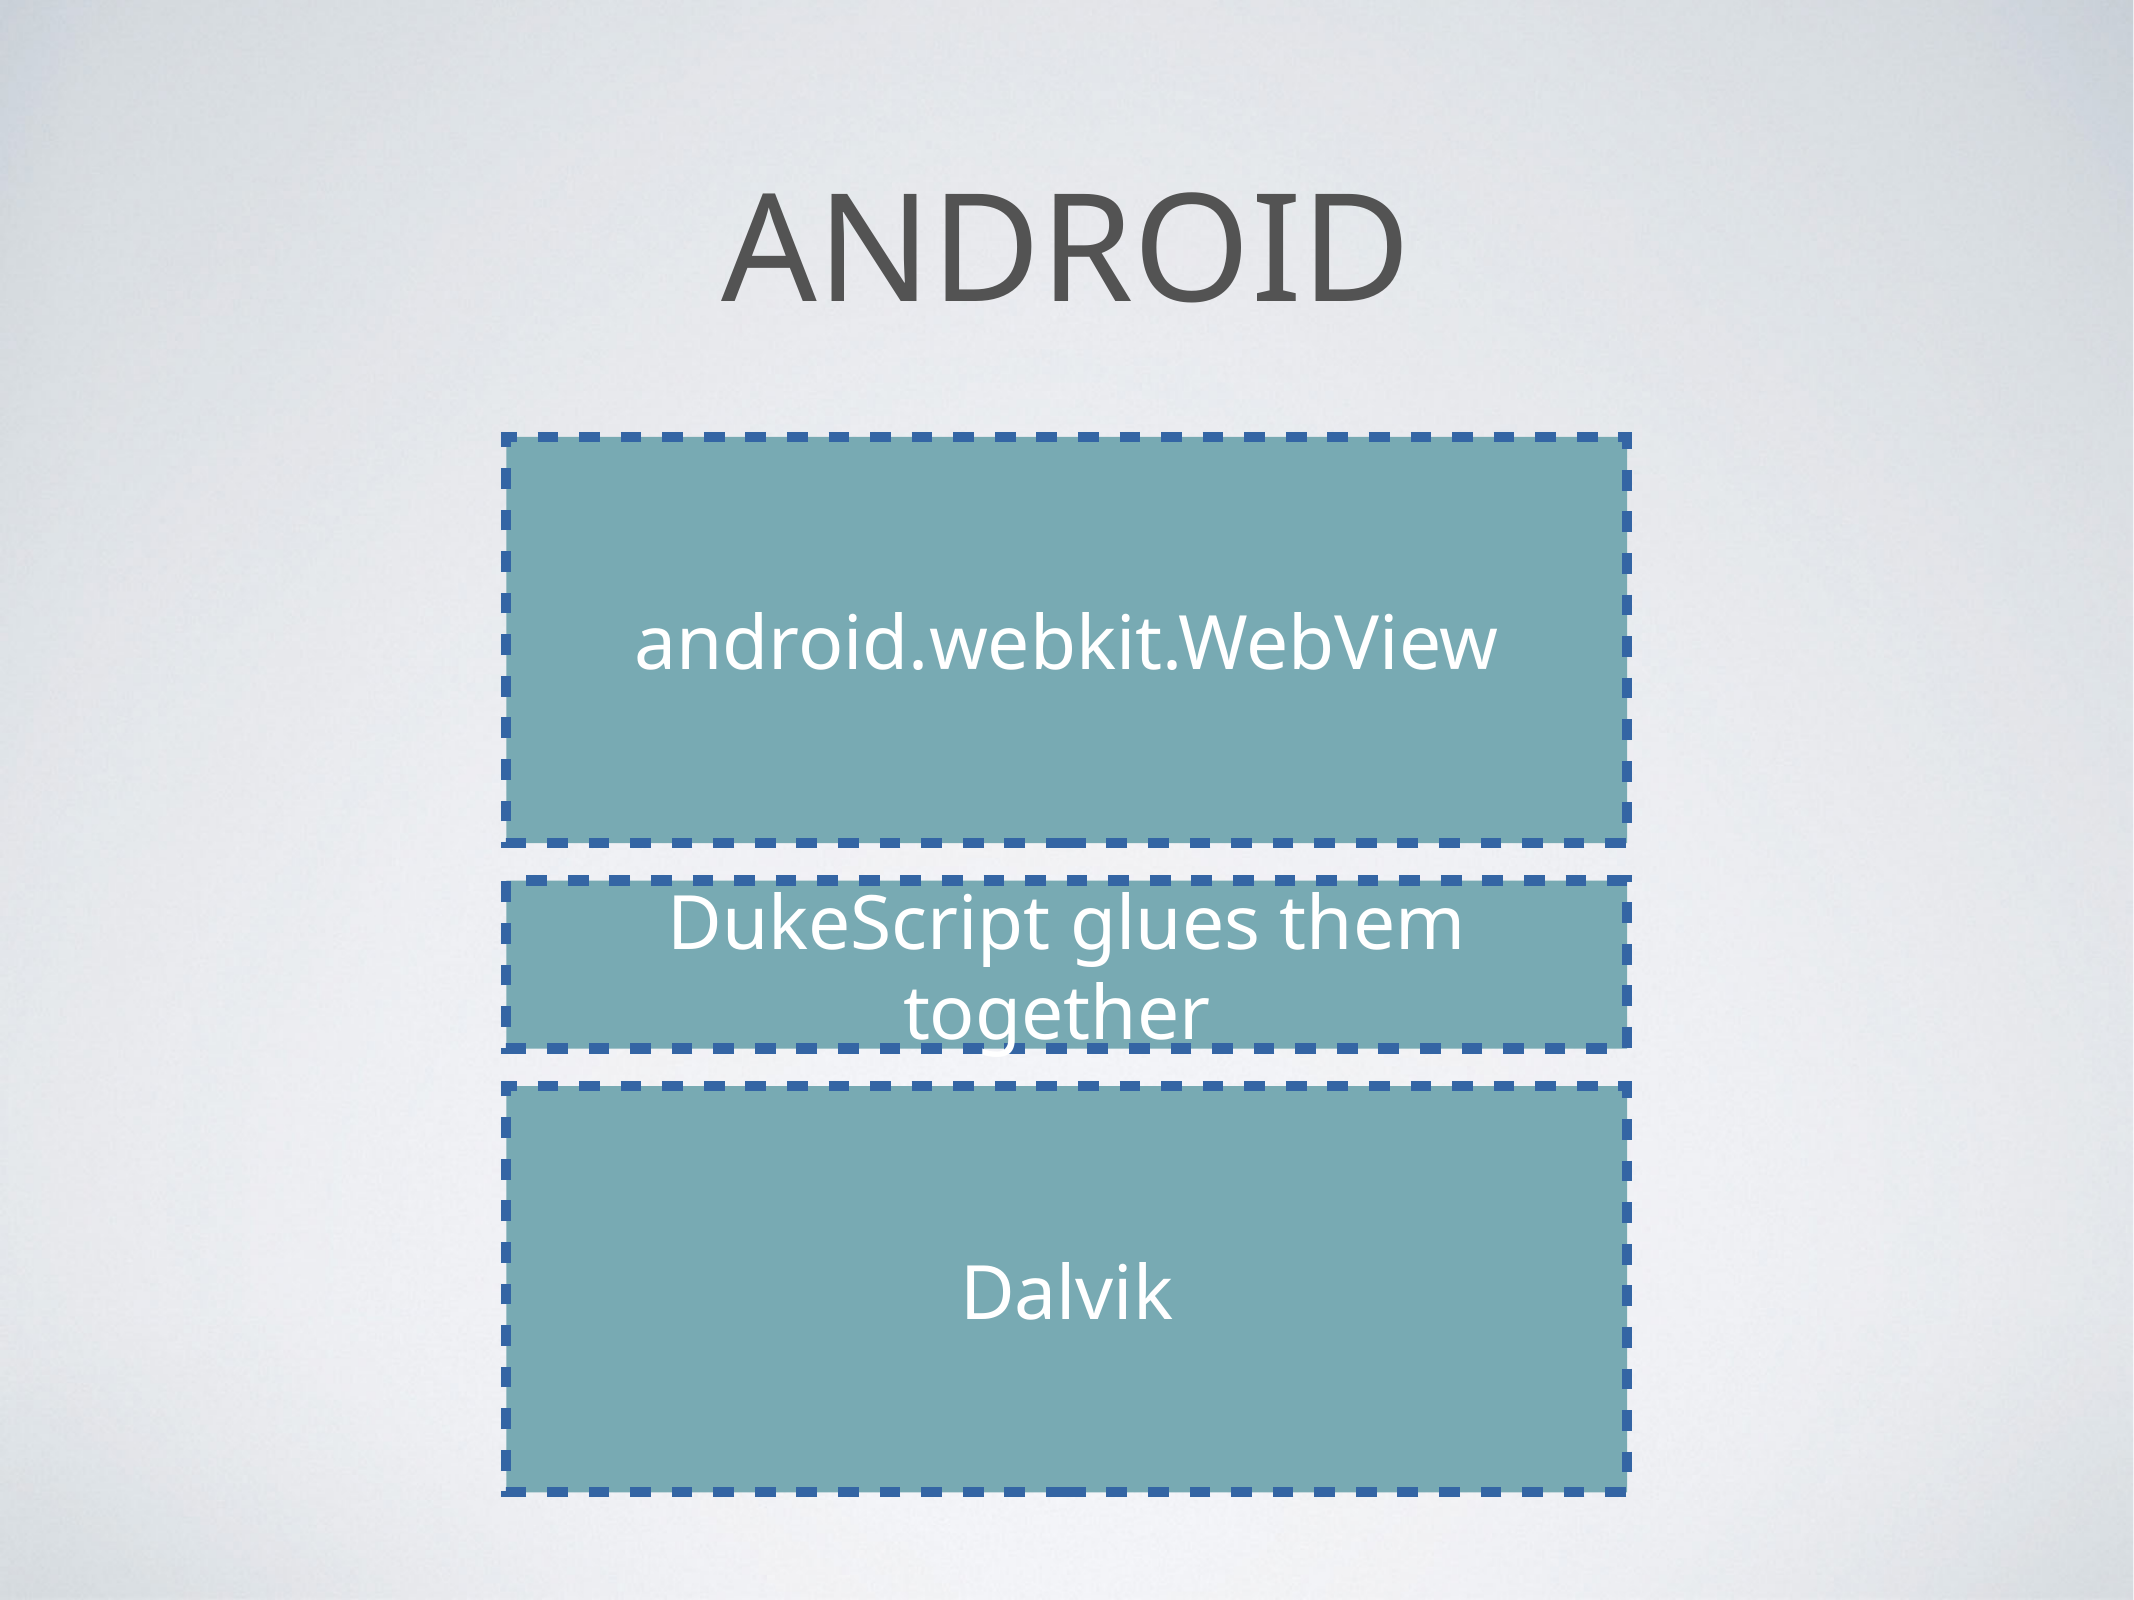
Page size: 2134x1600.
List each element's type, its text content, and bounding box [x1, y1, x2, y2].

title Android [57, 41, 2076, 443]
text_box DukeScript glues them together [506, 880, 1628, 1049]
picture [0, 0, 2134, 1600]
text_box Dalvik [506, 1086, 1628, 1493]
text_box android.webkit.WebView [506, 436, 1628, 844]
